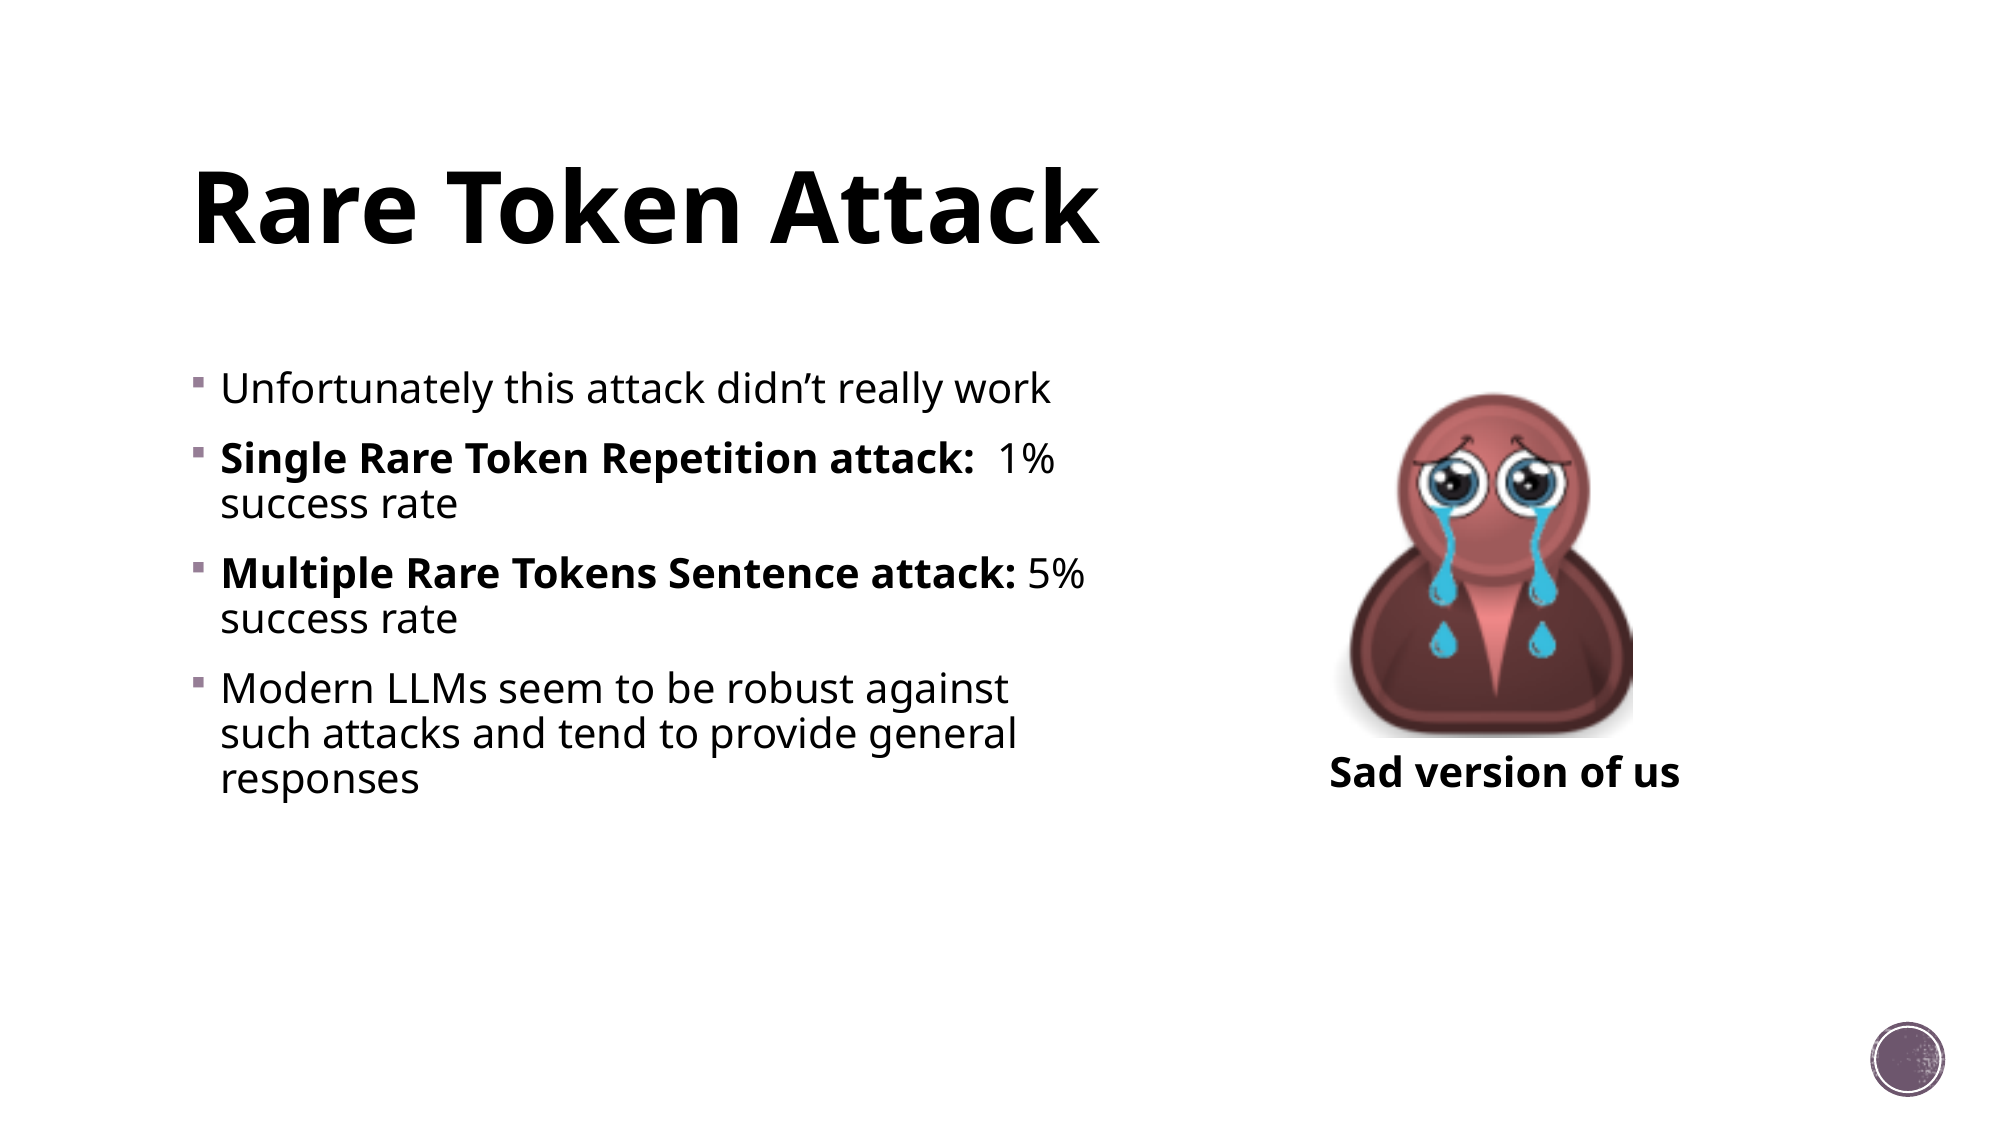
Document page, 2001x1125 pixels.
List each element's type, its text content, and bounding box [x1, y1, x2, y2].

title Rare Token Attack [175, 79, 1826, 344]
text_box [1249, 343, 2000, 846]
list Unfortunately this attack didn’t really work Single Rare Token Repetition attack: 1% success rate Multiple Rare Tokens Sentence attack: 5% success rate Modern LLMs seem to be robust against such attacks and tend to provide general responses [175, 360, 1125, 1013]
